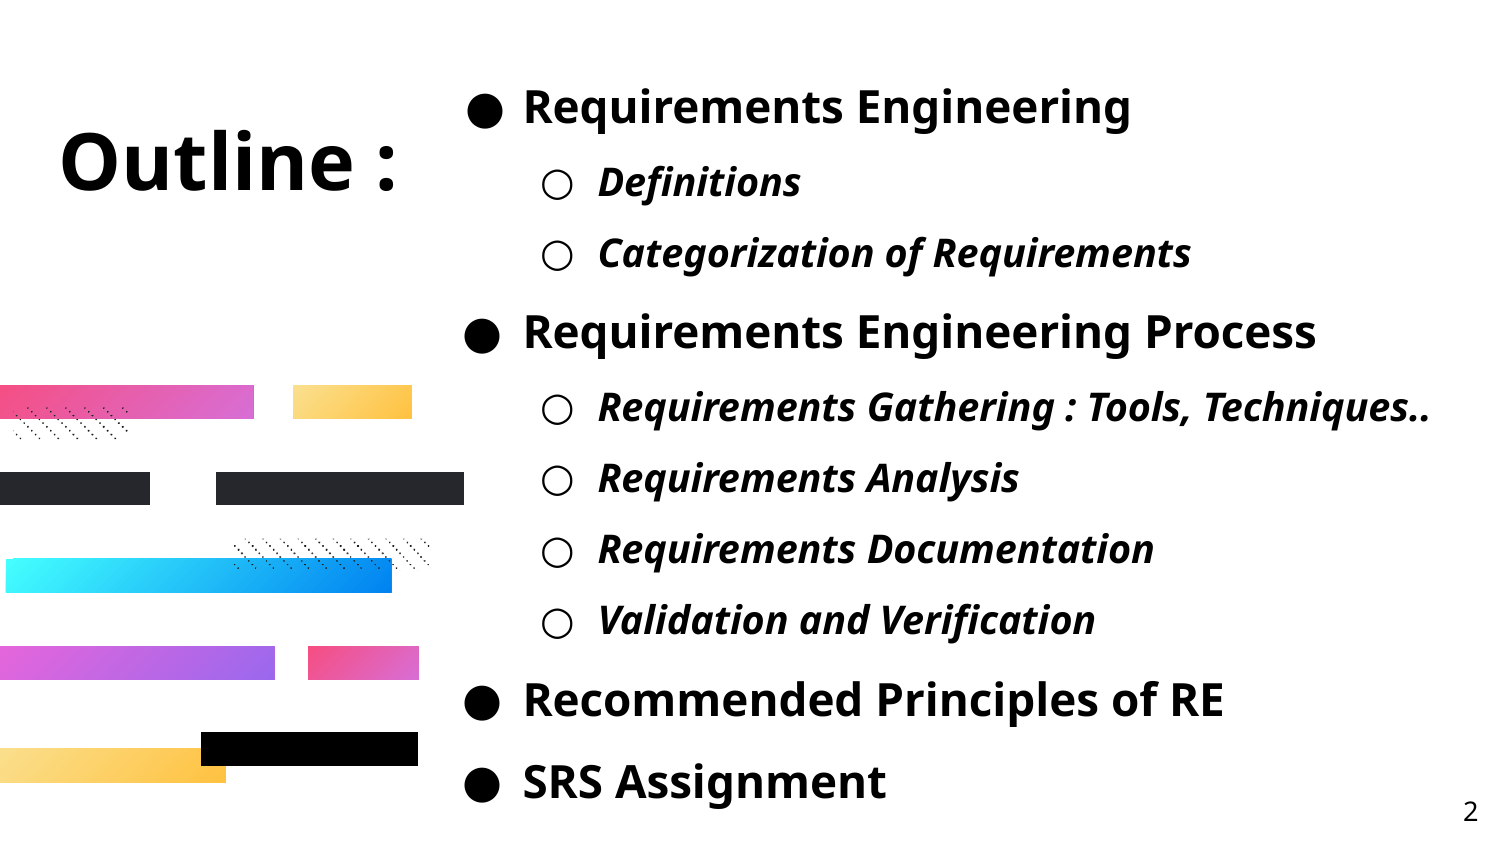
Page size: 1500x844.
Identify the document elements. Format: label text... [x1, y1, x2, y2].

picture [13, 407, 129, 441]
title Outline : [43, 95, 432, 363]
slide_number ‹#› [1403, 779, 1494, 844]
picture [232, 538, 431, 571]
subtitle Requirements Engineering Definitions Categorization of Requirements Requirements Engineering Process Requirements Gathering : Tools, Techniques.. Requirements Analysis Requirements Documentation Validation and Verification Recommended Principles of RE SRS Assignment [432, 35, 1500, 844]
